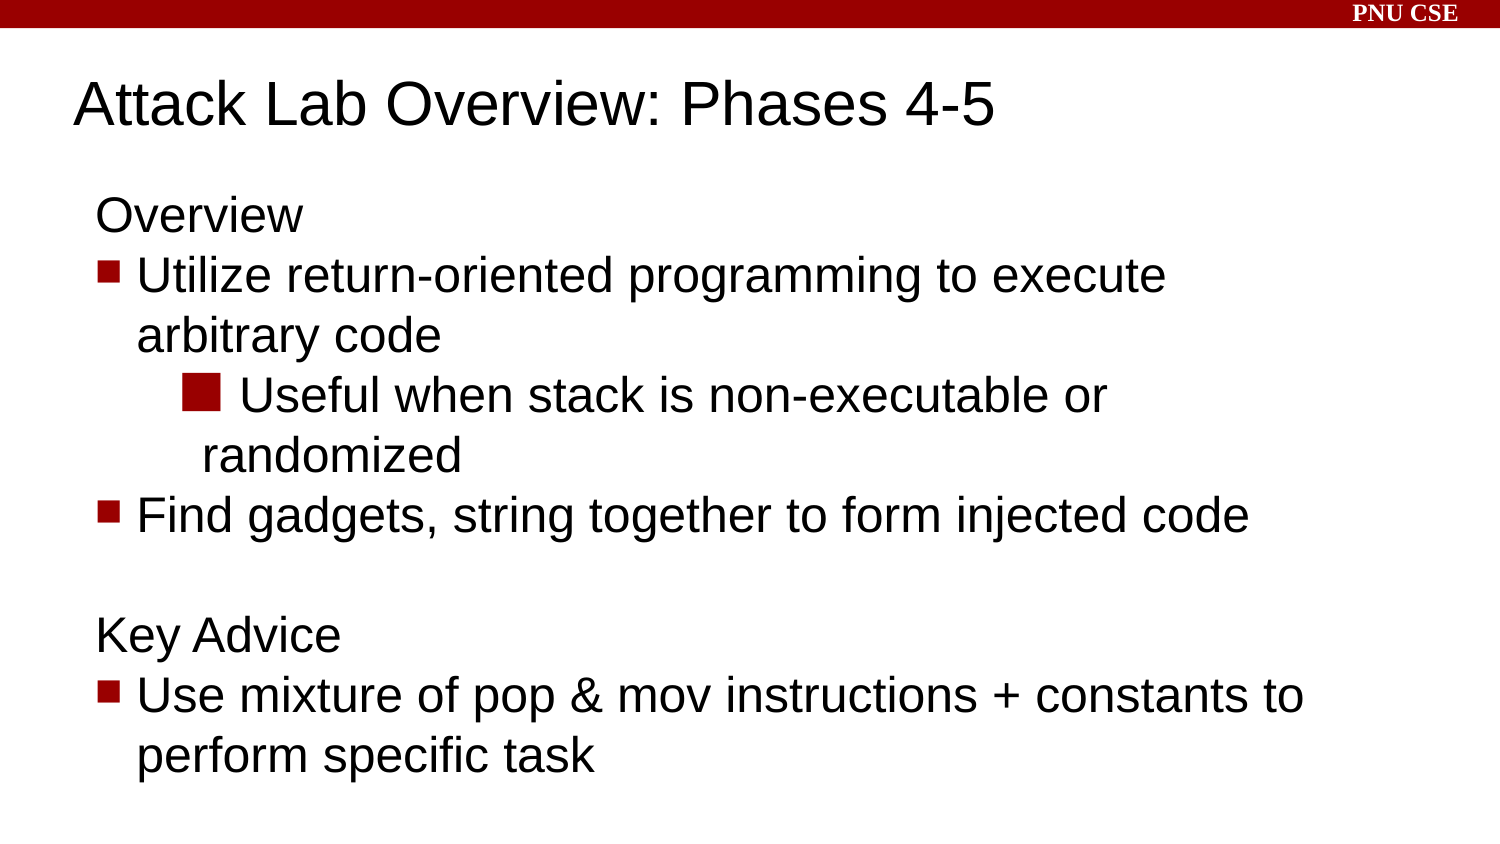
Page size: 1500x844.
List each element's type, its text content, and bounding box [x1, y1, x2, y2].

list Overview Utilize return-oriented programming to execute arbitrary code Useful when stack is non-executable or randomized Find gadgets, string together to form injected code Key Advice Use mixture of pop & mov instructions + constants to perform specific task [65, 167, 1361, 780]
title Attack Lab Overview: Phases 4-5 [58, 53, 1304, 148]
